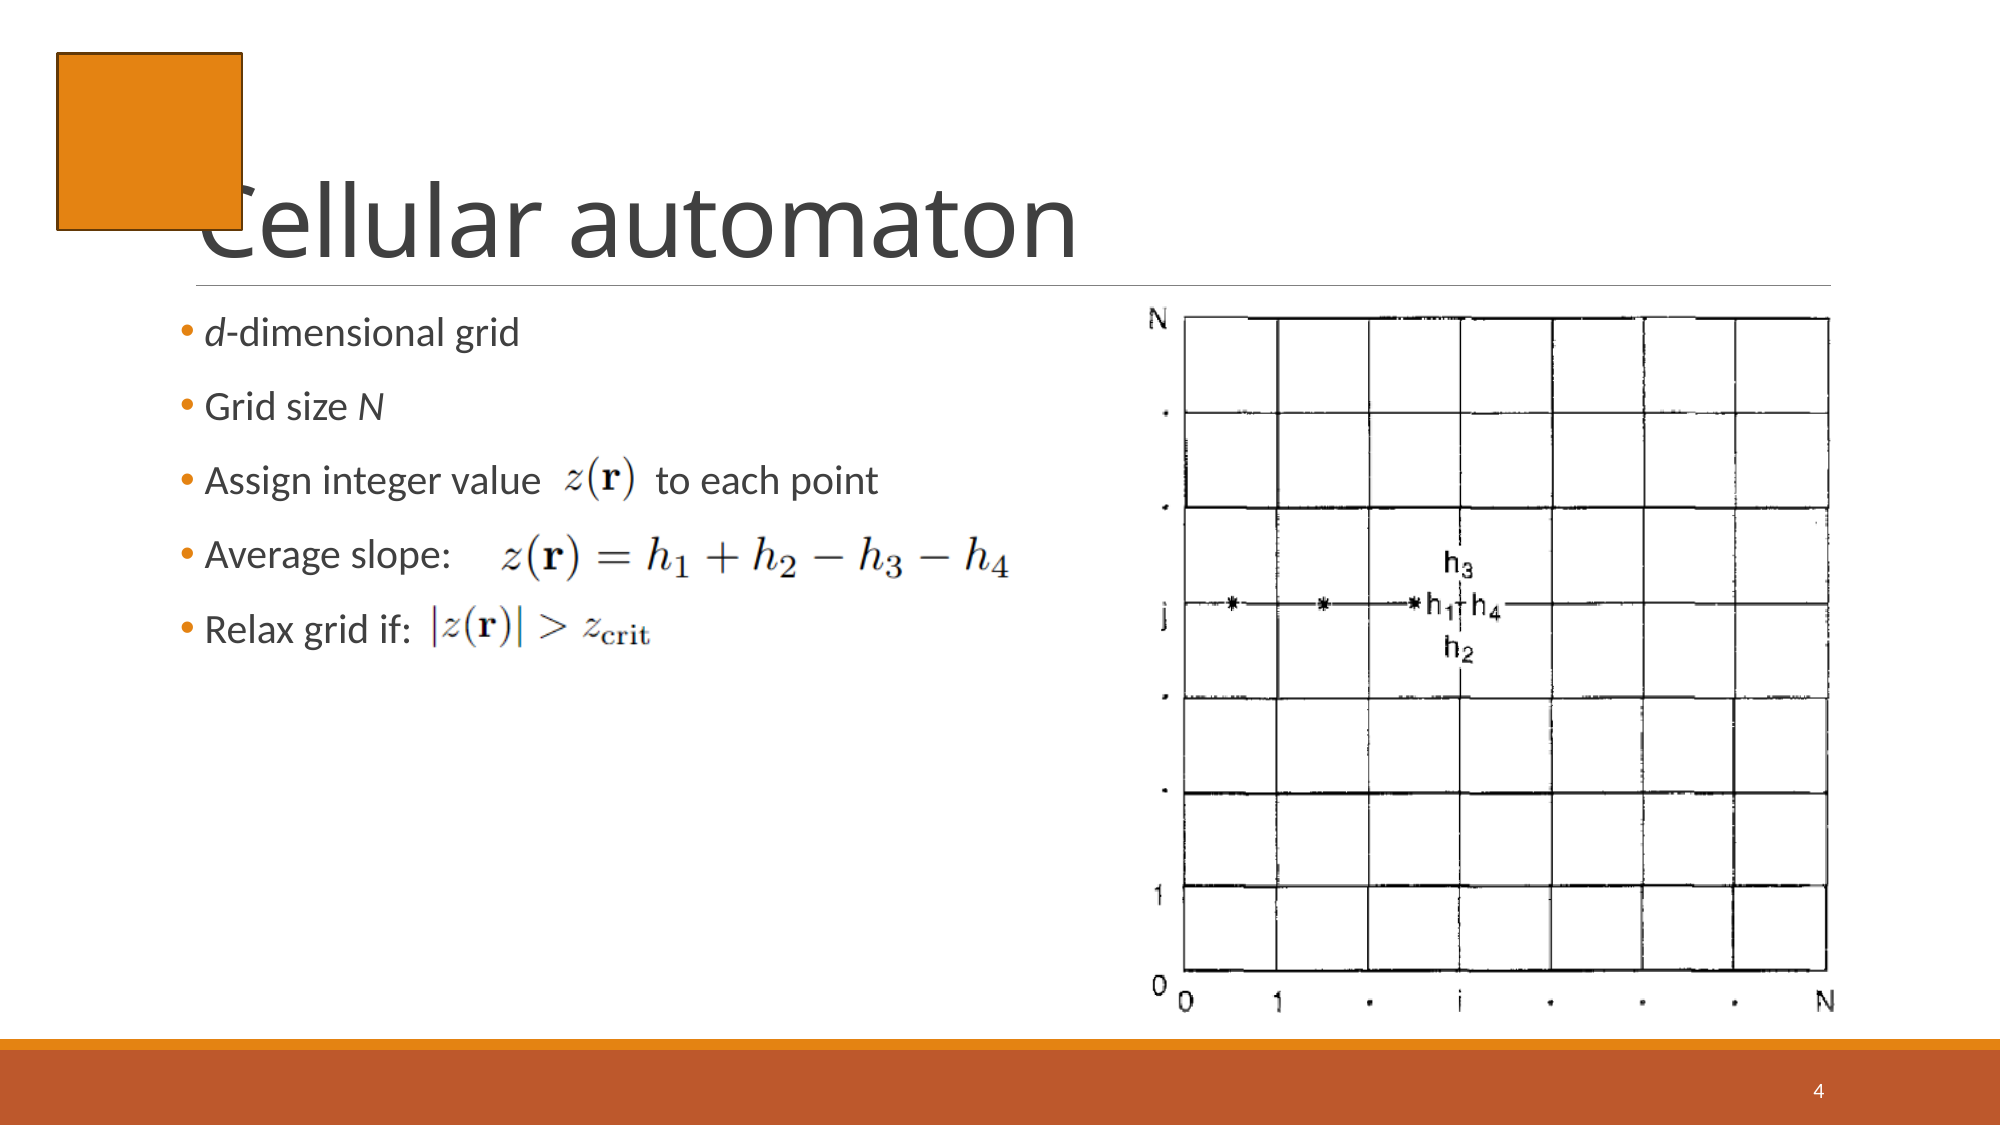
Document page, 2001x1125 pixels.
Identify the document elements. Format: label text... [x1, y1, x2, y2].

text_box [56, 52, 243, 231]
picture [1117, 283, 1860, 1033]
picture [425, 446, 1038, 656]
title Cellular automaton [180, 47, 1830, 285]
slide_number 4 [1624, 1059, 1840, 1120]
list d-dimensional grid Grid size N Assign integer value z(r) to each point Average slope: Relax grid if: [180, 302, 1114, 963]
